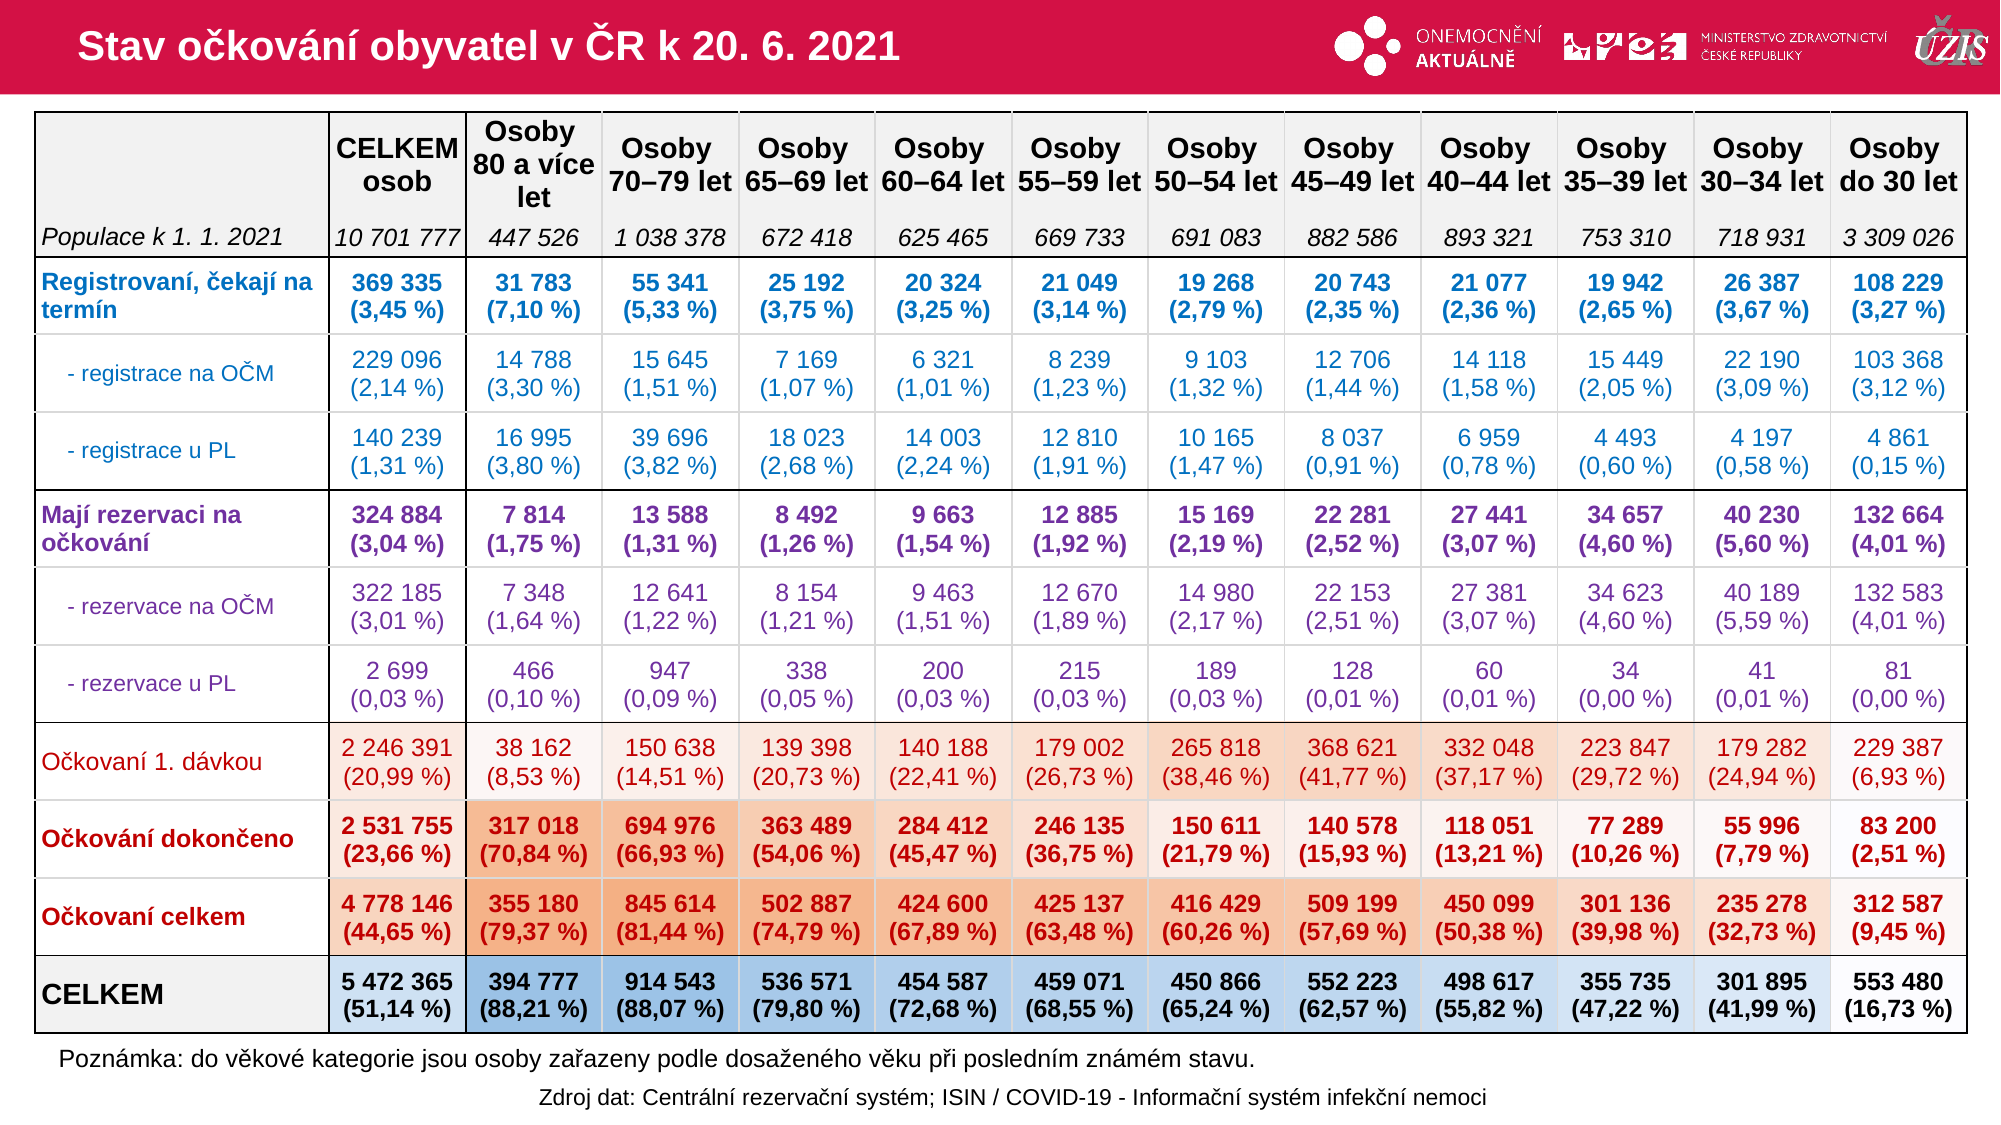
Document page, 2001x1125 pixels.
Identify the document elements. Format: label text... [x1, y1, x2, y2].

table_cell 27 381 (3,07 %) [1422, 568, 1557, 644]
table_cell 914 543 (88,07 %) [603, 956, 738, 1032]
picture [1915, 15, 1989, 66]
table_cell 179 282 (24,94 %) [1695, 723, 1830, 799]
table_cell 552 223 (62,57 %) [1285, 956, 1420, 1032]
table_cell 108 229 (3,27 %) [1831, 258, 1966, 333]
table_cell 10 165 (1,47 %) [1149, 413, 1284, 489]
table_cell 8 492 (1,26 %) [740, 491, 874, 566]
table_cell 625 465 [876, 217, 1011, 256]
table_cell 12 810 (1,91 %) [1013, 413, 1147, 489]
table_cell 22 153 (2,51 %) [1285, 568, 1420, 644]
table_header Osoby 50–54 let [1149, 113, 1284, 217]
table_cell 200 (0,03 %) [876, 646, 1011, 722]
table_cell 81 (0,00 %) [1831, 646, 1966, 722]
title Stav očkování obyvatel v ČR k 20. 6. 2021 [62, 0, 1144, 95]
table_cell 20 743 (2,35 %) [1285, 258, 1420, 333]
table_cell 14 118 (1,58 %) [1422, 335, 1557, 411]
table_cell Očkovaní 1. dávkou [36, 723, 328, 799]
table_cell 15 449 (2,05 %) [1558, 335, 1693, 411]
table_cell 229 096 (2,14 %) [330, 335, 465, 411]
table_cell 753 310 [1558, 217, 1693, 256]
table_cell 317 018 (70,84 %) [467, 801, 601, 877]
table_cell 669 733 [1013, 217, 1147, 256]
table_cell 5 472 365 (51,14 %) [330, 956, 465, 1032]
table_cell CELKEM [36, 956, 328, 1032]
table_cell Populace k 1. 1. 2021 [36, 217, 328, 256]
table_cell 355 735 (47,22 %) [1558, 956, 1693, 1032]
table_cell 301 895 (41,99 %) [1695, 956, 1830, 1032]
table_cell - rezervace u PL [36, 646, 328, 722]
table_cell 718 931 [1695, 217, 1830, 256]
table_cell 179 002 (26,73 %) [1013, 723, 1147, 799]
table_cell 2 246 391 (20,99 %) [330, 723, 465, 799]
table_cell 8 154 (1,21 %) [740, 568, 874, 644]
table_cell 103 368 (3,12 %) [1831, 335, 1966, 411]
table_cell 536 571 (79,80 %) [740, 956, 874, 1032]
table_cell 12 670 (1,89 %) [1013, 568, 1147, 644]
table_cell 150 611 (21,79 %) [1149, 801, 1284, 877]
table_cell 118 051 (13,21 %) [1422, 801, 1557, 877]
table_cell 553 480 (16,73 %) [1831, 956, 1966, 1032]
table_cell 4 861 (0,15 %) [1831, 413, 1966, 489]
table_cell 322 185 (3,01 %) [330, 568, 465, 644]
table_cell 845 614 (81,44 %) [603, 879, 738, 955]
table_cell 301 136 (39,98 %) [1558, 879, 1693, 955]
table_cell 34 657 (4,60 %) [1558, 491, 1693, 566]
table_cell 12 885 (1,92 %) [1013, 491, 1147, 566]
table_cell 947 (0,09 %) [603, 646, 738, 722]
table_cell 189 (0,03 %) [1149, 646, 1284, 722]
table_cell 20 324 (3,25 %) [876, 258, 1011, 333]
table_cell 128 (0,01 %) [1285, 646, 1420, 722]
table_header CELKEM osob [330, 113, 465, 217]
table_cell 893 321 [1422, 217, 1557, 256]
table_cell 16 995 (3,80 %) [467, 413, 601, 489]
table_header Osoby 30–34 let [1695, 113, 1830, 217]
table_cell 312 587 (9,45 %) [1831, 879, 1966, 955]
table_cell 284 412 (45,47 %) [876, 801, 1011, 877]
table_cell Registrovaní, čekají na termín [36, 258, 328, 333]
table_cell 83 200 (2,51 %) [1831, 801, 1966, 877]
table_cell 22 190 (3,09 %) [1695, 335, 1830, 411]
table_cell 882 586 [1285, 217, 1420, 256]
table_cell Očkování dokončeno [36, 801, 328, 877]
table_cell 14 788 (3,30 %) [467, 335, 601, 411]
table_cell 41 (0,01 %) [1695, 646, 1830, 722]
table_cell 140 188 (22,41 %) [876, 723, 1011, 799]
table_cell 38 162 (8,53 %) [467, 723, 601, 799]
table_cell 8 239 (1,23 %) [1013, 335, 1147, 411]
table_cell 26 387 (3,67 %) [1695, 258, 1830, 333]
table_cell 215 (0,03 %) [1013, 646, 1147, 722]
table_cell 466 (0,10 %) [467, 646, 601, 722]
table_cell 235 278 (32,73 %) [1695, 879, 1830, 955]
table_header Osoby 60–64 let [876, 113, 1011, 217]
table_cell 8 037 (0,91 %) [1285, 413, 1420, 489]
table_cell 363 489 (54,06 %) [740, 801, 874, 877]
table_header Osoby do 30 let [1831, 113, 1966, 217]
table_cell 140 578 (15,93 %) [1285, 801, 1420, 877]
table_cell 15 645 (1,51 %) [603, 335, 738, 411]
table_cell 7 348 (1,64 %) [467, 568, 601, 644]
text_box Poznámka: do věkové kategorie jsou osoby zařazeny podle dosaženého věku při posledním známém stavu. [43, 1034, 1962, 1080]
text_box Zdroj dat: Centrální rezervační systém; ISIN / COVID-19 - Informační systém infekční nemoci [523, 1080, 1503, 1118]
table_cell 21 049 (3,14 %) [1013, 258, 1147, 333]
table_cell 509 199 (57,69 %) [1285, 879, 1420, 955]
table_cell 6 959 (0,78 %) [1422, 413, 1557, 489]
table_cell 27 441 (3,07 %) [1422, 491, 1557, 566]
table_cell 14 980 (2,17 %) [1149, 568, 1284, 644]
table_cell 15 169 (2,19 %) [1149, 491, 1284, 566]
table_cell 40 189 (5,59 %) [1695, 568, 1830, 644]
table_cell 6 321 (1,01 %) [876, 335, 1011, 411]
table_cell 246 135 (36,75 %) [1013, 801, 1147, 877]
table_cell 338 (0,05 %) [740, 646, 874, 722]
table_cell 31 783 (7,10 %) [467, 258, 601, 333]
table_cell 454 587 (72,68 %) [876, 956, 1011, 1032]
table_cell 132 664 (4,01 %) [1831, 491, 1966, 566]
table_cell 223 847 (29,72 %) [1558, 723, 1693, 799]
table_cell 368 621 (41,77 %) [1285, 723, 1420, 799]
table_cell 229 387 (6,93 %) [1831, 723, 1966, 799]
table_cell 4 778 146 (44,65 %) [330, 879, 465, 955]
table_cell 77 289 (10,26 %) [1558, 801, 1693, 877]
table_cell 12 641 (1,22 %) [603, 568, 738, 644]
table_cell 34 (0,00 %) [1558, 646, 1693, 722]
table_cell 18 023 (2,68 %) [740, 413, 874, 489]
table_cell 265 818 (38,46 %) [1149, 723, 1284, 799]
table_cell 7 169 (1,07 %) [740, 335, 874, 411]
table_cell 150 638 (14,51 %) [603, 723, 738, 799]
table_header Osoby 65–69 let [740, 113, 874, 217]
table_cell 132 583 (4,01 %) [1831, 568, 1966, 644]
table_header [36, 113, 328, 217]
table_header Osoby 45–49 let [1285, 113, 1420, 217]
table_cell 2 699 (0,03 %) [330, 646, 465, 722]
table_header Osoby 70–79 let [603, 113, 738, 217]
table_cell 447 526 [467, 217, 601, 256]
table_cell - registrace u PL [36, 413, 328, 489]
table_cell 3 309 026 [1831, 217, 1966, 256]
table_cell 9 103 (1,32 %) [1149, 335, 1284, 411]
table_cell - rezervace na OČM [36, 568, 328, 644]
table_cell 332 048 (37,17 %) [1422, 723, 1557, 799]
table_cell 691 083 [1149, 217, 1284, 256]
table_cell 55 341 (5,33 %) [603, 258, 738, 333]
table_cell 55 996 (7,79 %) [1695, 801, 1830, 877]
table_header Osoby 55–59 let [1013, 113, 1147, 217]
table_cell Očkovaní celkem [36, 879, 328, 955]
table_cell 502 887 (74,79 %) [740, 879, 874, 955]
table_cell 416 429 (60,26 %) [1149, 879, 1284, 955]
table_cell 369 335 (3,45 %) [330, 258, 465, 333]
picture [1563, 31, 1888, 60]
table_cell Mají rezervaci na očkování [36, 491, 328, 566]
table_cell 324 884 (3,04 %) [330, 491, 465, 566]
table_cell 394 777 (88,21 %) [467, 956, 601, 1032]
table_cell 60 (0,01 %) [1422, 646, 1557, 722]
table_cell 672 418 [740, 217, 874, 256]
table_cell 39 696 (3,82 %) [603, 413, 738, 489]
table_cell 425 137 (63,48 %) [1013, 879, 1147, 955]
table_header Osoby 40–44 let [1422, 113, 1557, 217]
table_cell 498 617 (55,82 %) [1422, 956, 1557, 1032]
table_cell 22 281 (2,52 %) [1285, 491, 1420, 566]
table_cell 1 038 378 [603, 217, 738, 256]
table_header Osoby 80 a více let [467, 113, 601, 217]
table_cell 424 600 (67,89 %) [876, 879, 1011, 955]
table_cell 140 239 (1,31 %) [330, 413, 465, 489]
table_cell 459 071 (68,55 %) [1013, 956, 1147, 1032]
table_header Osoby 35–39 let [1558, 113, 1693, 217]
table_cell 19 942 (2,65 %) [1558, 258, 1693, 333]
table_cell 25 192 (3,75 %) [740, 258, 874, 333]
table_cell 34 623 (4,60 %) [1558, 568, 1693, 644]
table_cell 9 663 (1,54 %) [876, 491, 1011, 566]
picture [1334, 16, 1542, 76]
table_cell 13 588 (1,31 %) [603, 491, 738, 566]
table_cell 4 493 (0,60 %) [1558, 413, 1693, 489]
table_cell 139 398 (20,73 %) [740, 723, 874, 799]
table_cell - registrace na OČM [36, 335, 328, 411]
table_cell 12 706 (1,44 %) [1285, 335, 1420, 411]
table_cell 4 197 (0,58 %) [1695, 413, 1830, 489]
table_cell 14 003 (2,24 %) [876, 413, 1011, 489]
table_cell 355 180 (79,37 %) [467, 879, 601, 955]
table_cell 2 531 755 (23,66 %) [330, 801, 465, 877]
table_cell 7 814 (1,75 %) [467, 491, 601, 566]
table_cell 19 268 (2,79 %) [1149, 258, 1284, 333]
table_cell 10 701 777 [330, 217, 465, 256]
table_cell 9 463 (1,51 %) [876, 568, 1011, 644]
table_cell 694 976 (66,93 %) [603, 801, 738, 877]
table_cell 21 077 (2,36 %) [1422, 258, 1557, 333]
table_cell 450 099 (50,38 %) [1422, 879, 1557, 955]
table_cell 450 866 (65,24 %) [1149, 956, 1284, 1032]
table_cell 40 230 (5,60 %) [1695, 491, 1830, 566]
